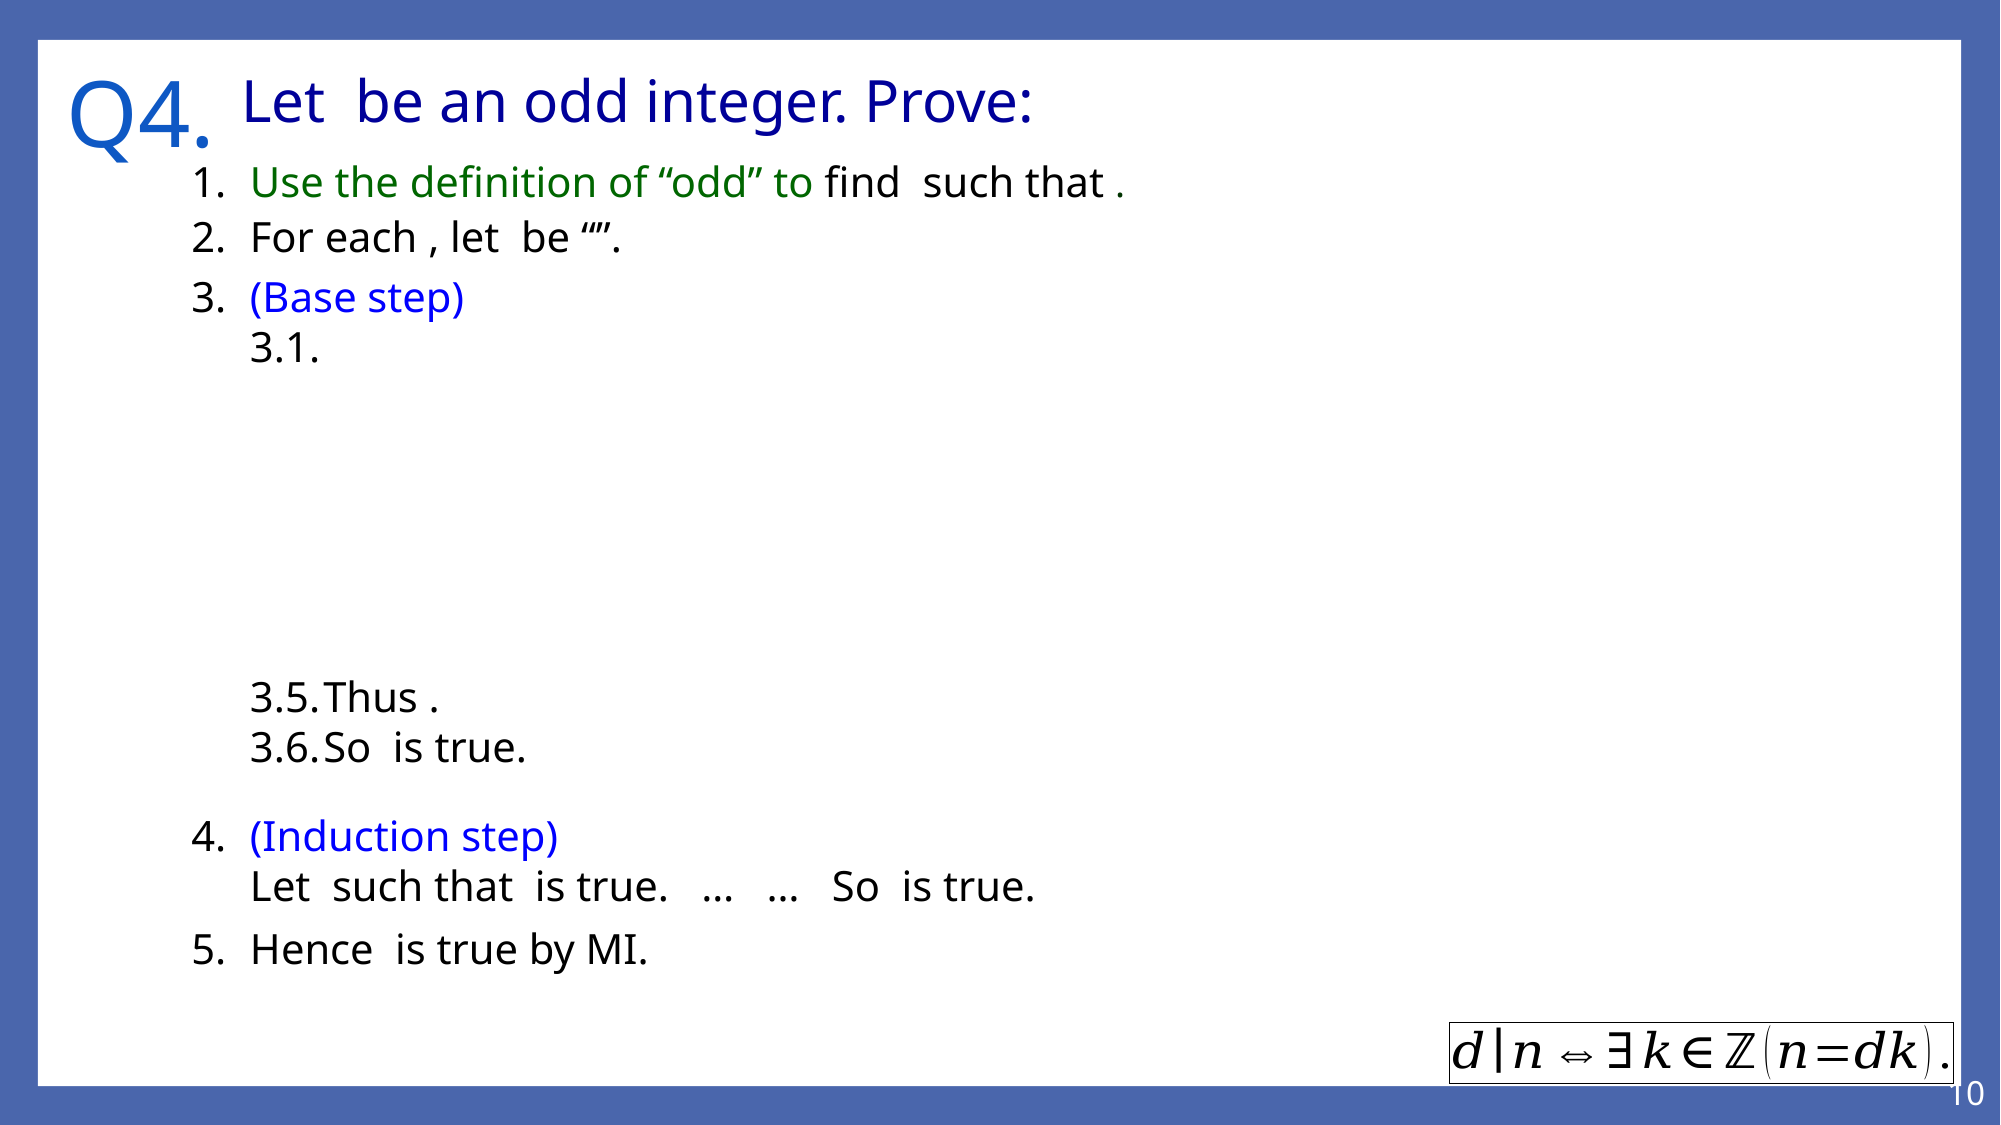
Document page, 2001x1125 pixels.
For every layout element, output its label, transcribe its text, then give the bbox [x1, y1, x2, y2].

title Q4. [51, 37, 268, 185]
slide_number 10 [1720, 1065, 2000, 1125]
